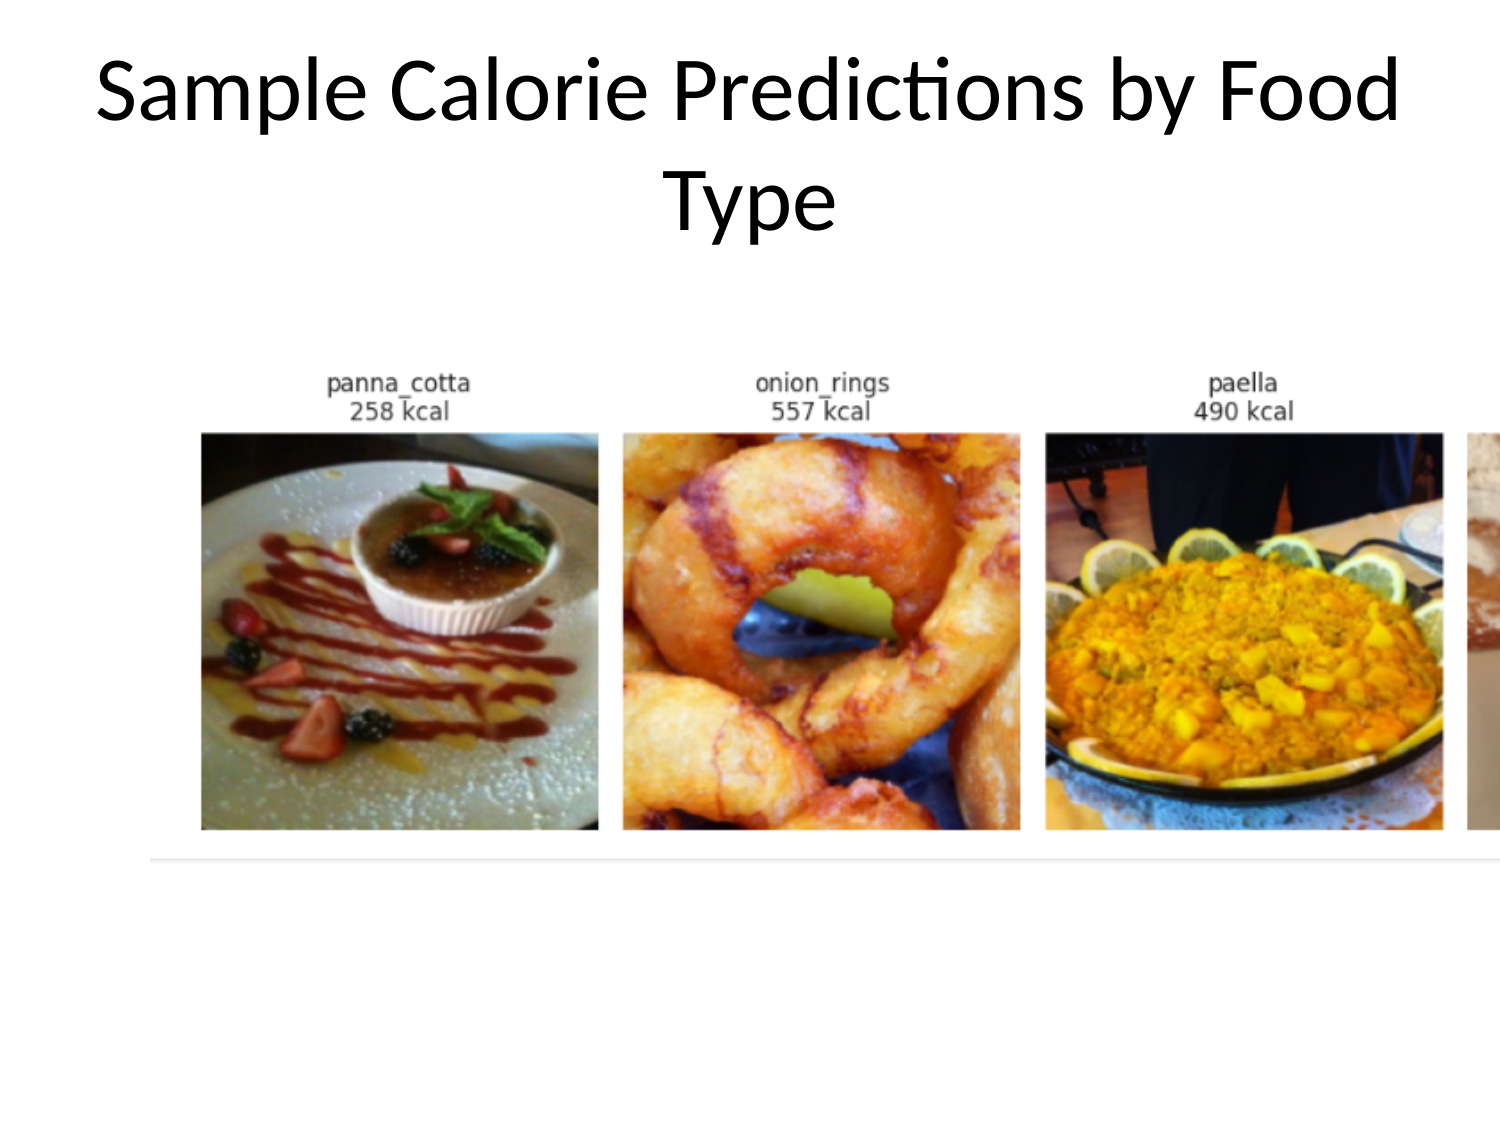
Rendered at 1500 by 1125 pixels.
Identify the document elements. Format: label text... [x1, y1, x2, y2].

title Sample Calorie Predictions by Food Type [75, 45, 1425, 233]
picture [149, 299, 1500, 901]
